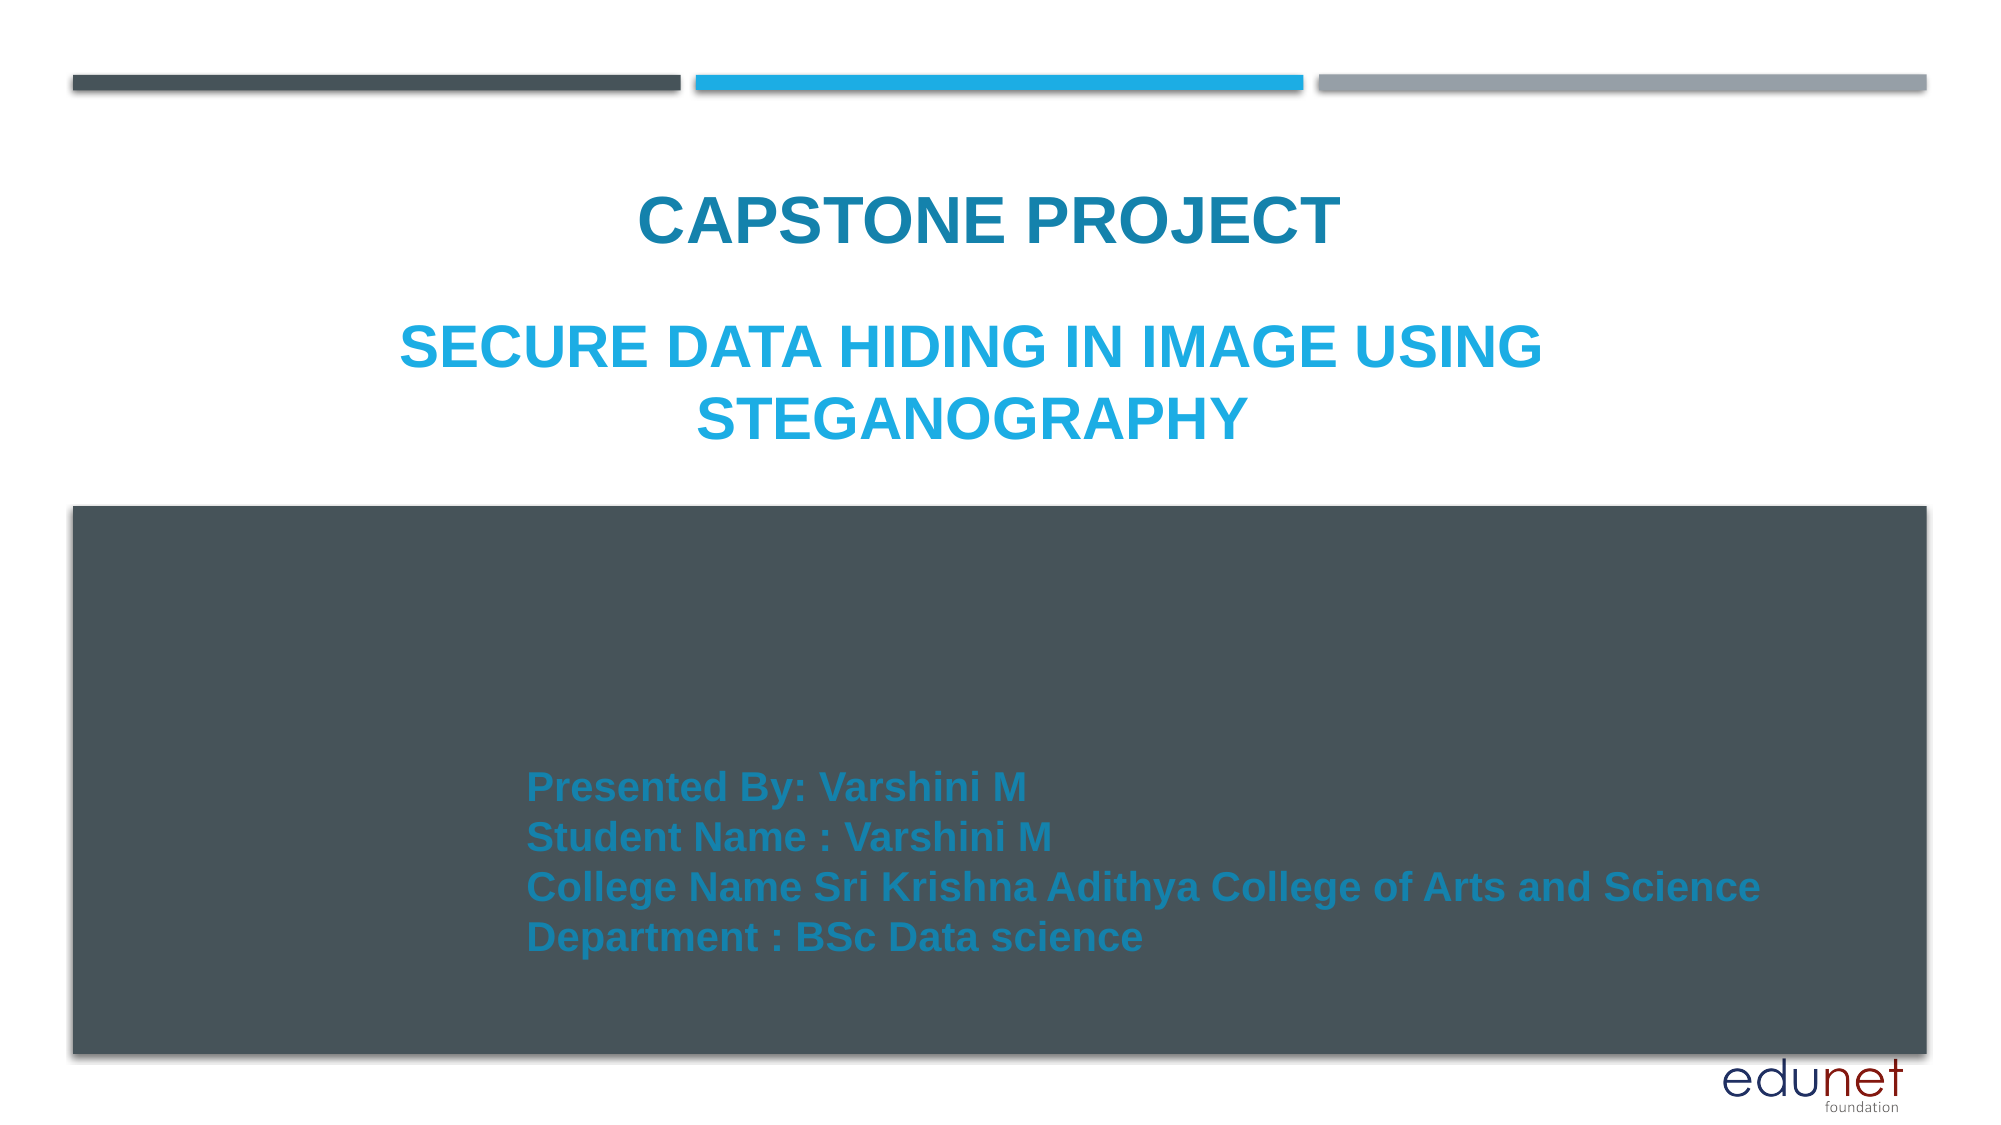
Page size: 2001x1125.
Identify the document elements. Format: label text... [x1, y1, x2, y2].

title Secure Data Hiding in Image Using Steganography [222, 298, 1723, 460]
text_box CAPSTONE PROJECT [0, 169, 2000, 265]
picture [1719, 1056, 1905, 1116]
text_box Presented By: Varshini M Student Name : Varshini M College Name Sri Krishna Adithya College of Arts and Science Department : BSc Data science [511, 752, 1821, 1018]
